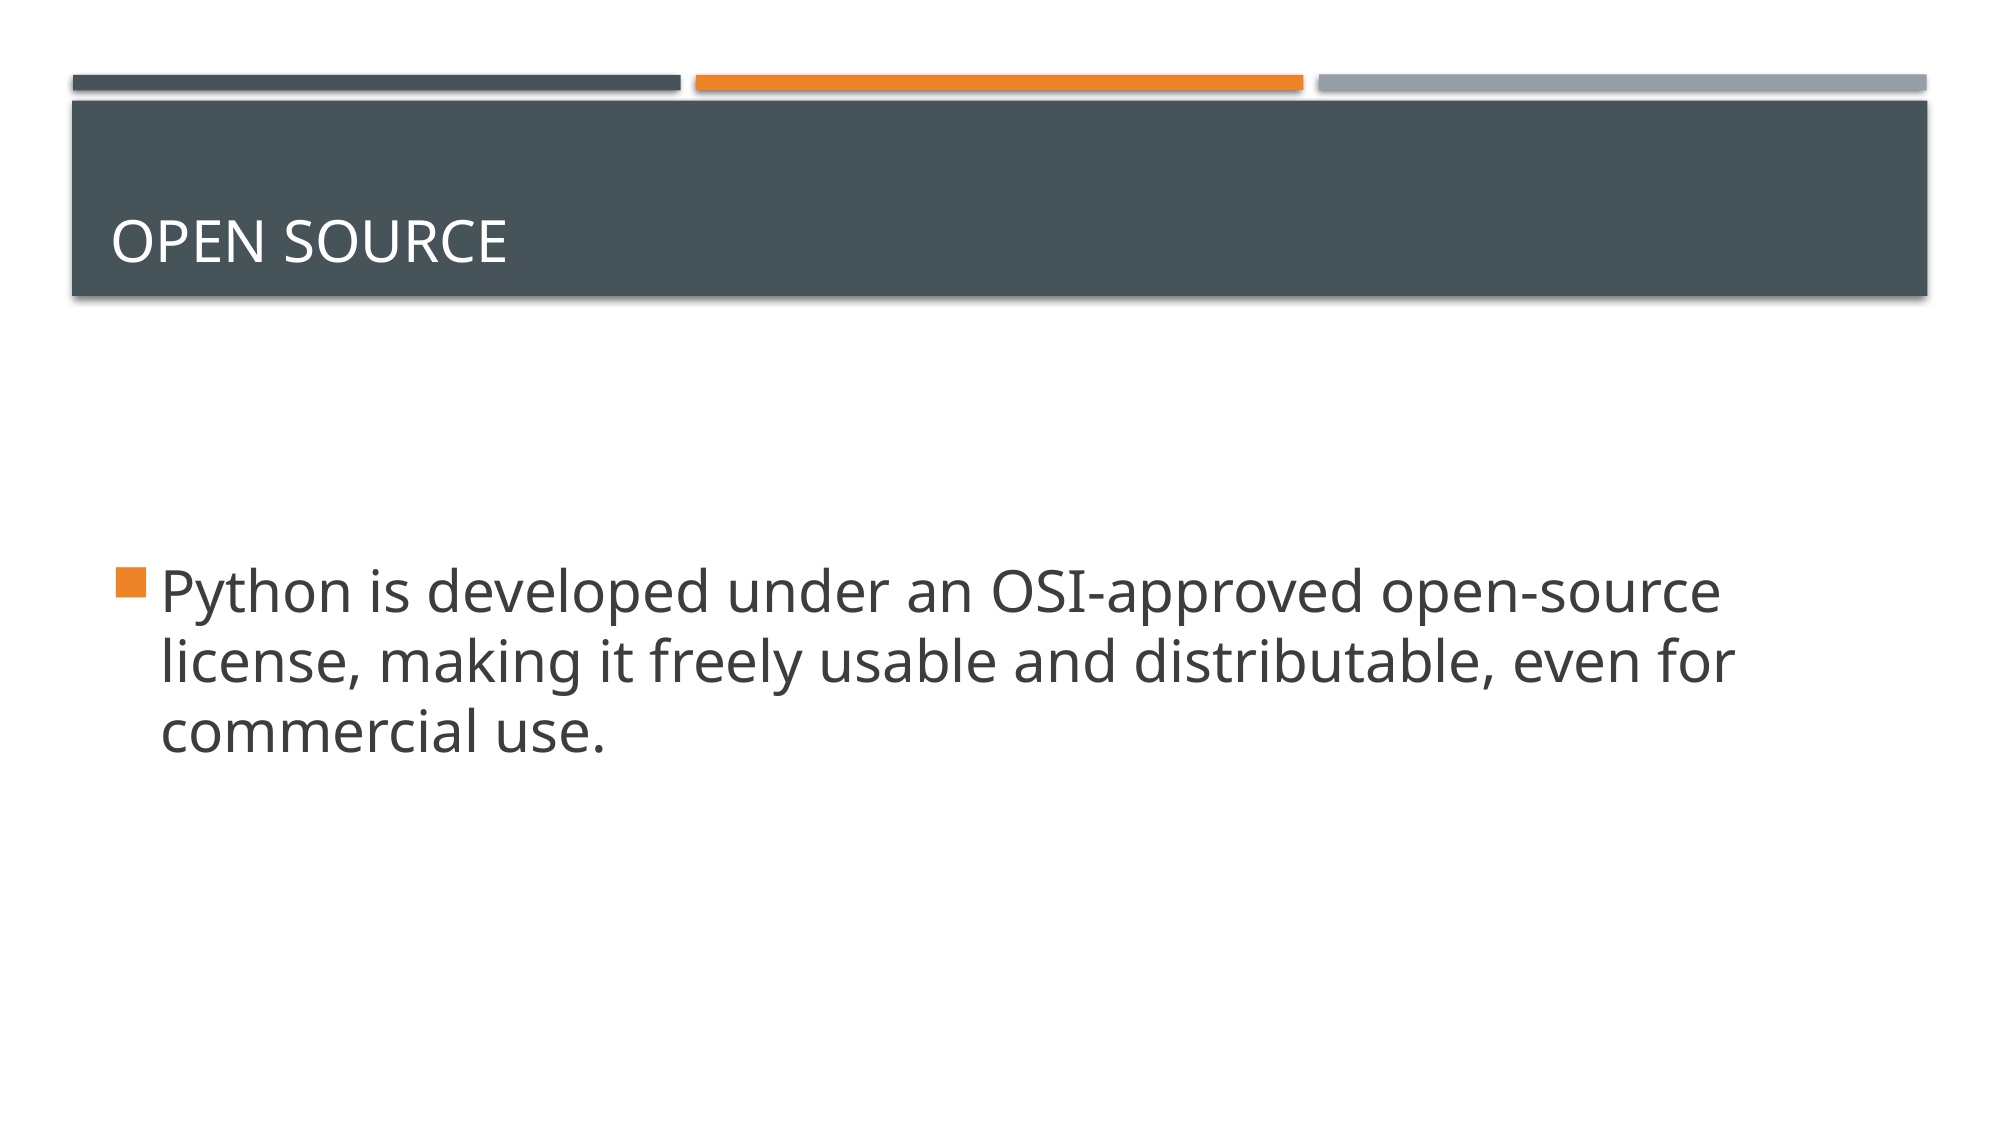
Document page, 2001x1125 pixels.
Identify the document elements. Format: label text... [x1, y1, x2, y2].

list Python is developed under an OSI-approved open-source license, making it freely usable and distributable, even for commercial use. [95, 357, 1905, 962]
title Open Source [95, 115, 1905, 282]
